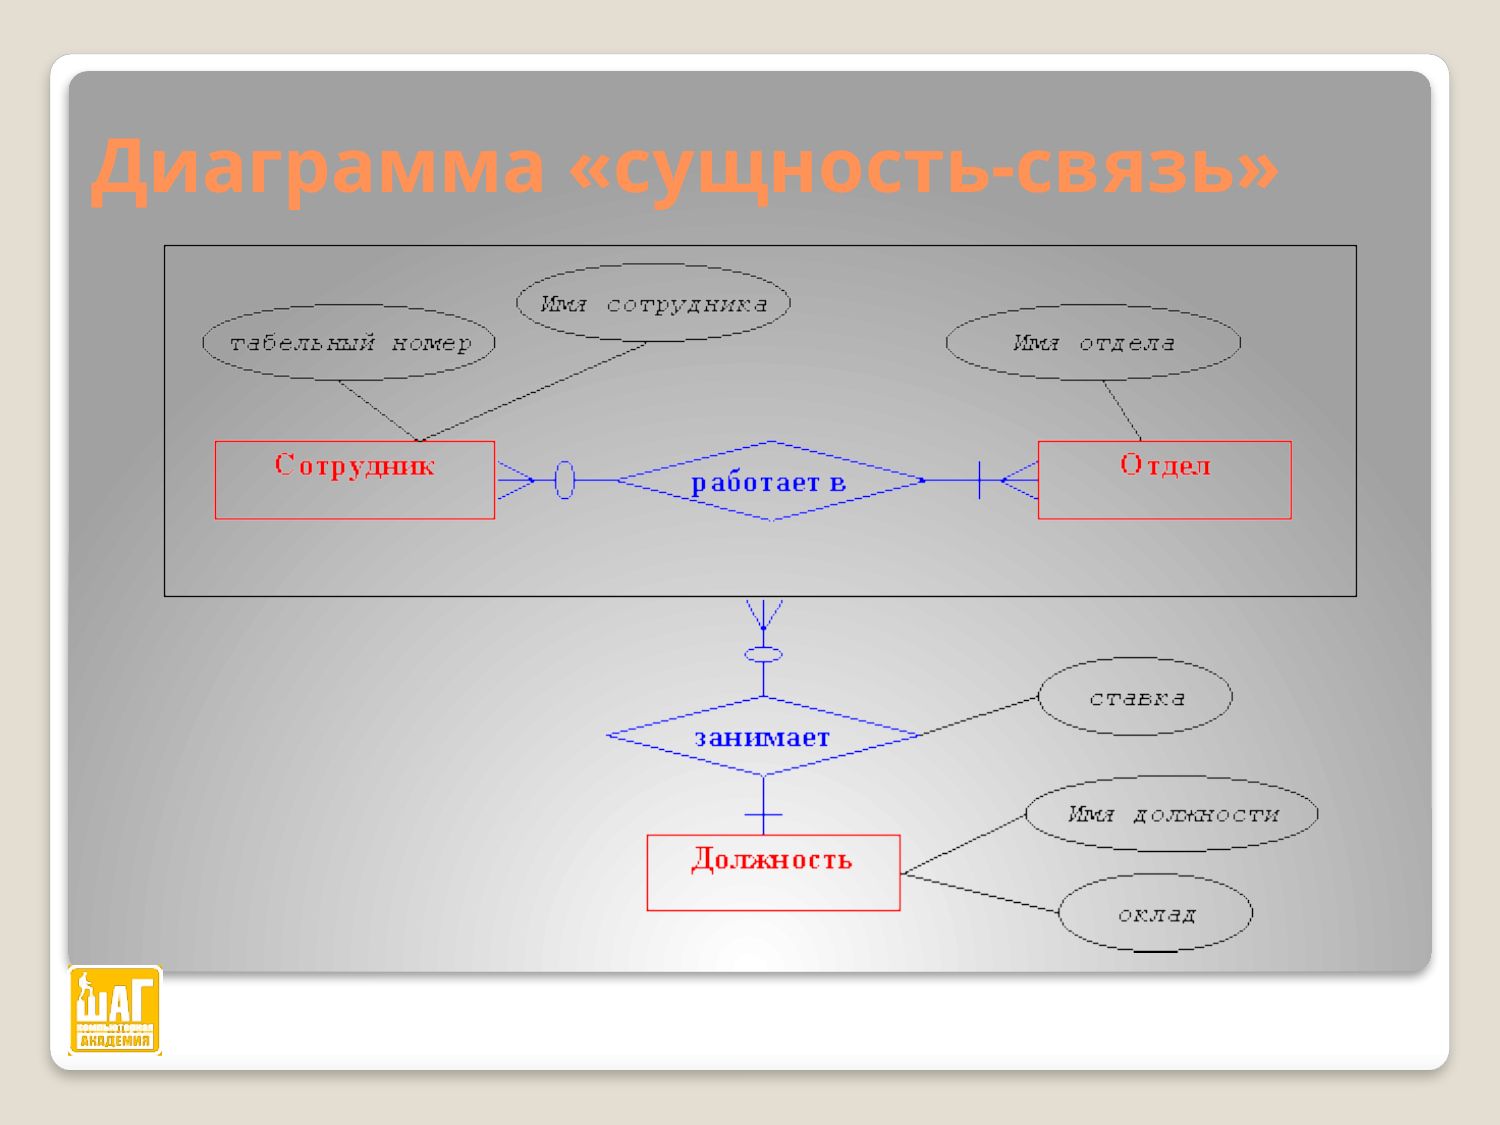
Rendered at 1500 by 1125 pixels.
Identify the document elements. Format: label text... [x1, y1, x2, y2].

picture [67, 964, 163, 1056]
picture [161, 243, 1360, 953]
title Диаграмма «сущность-связь» [76, 78, 1436, 216]
